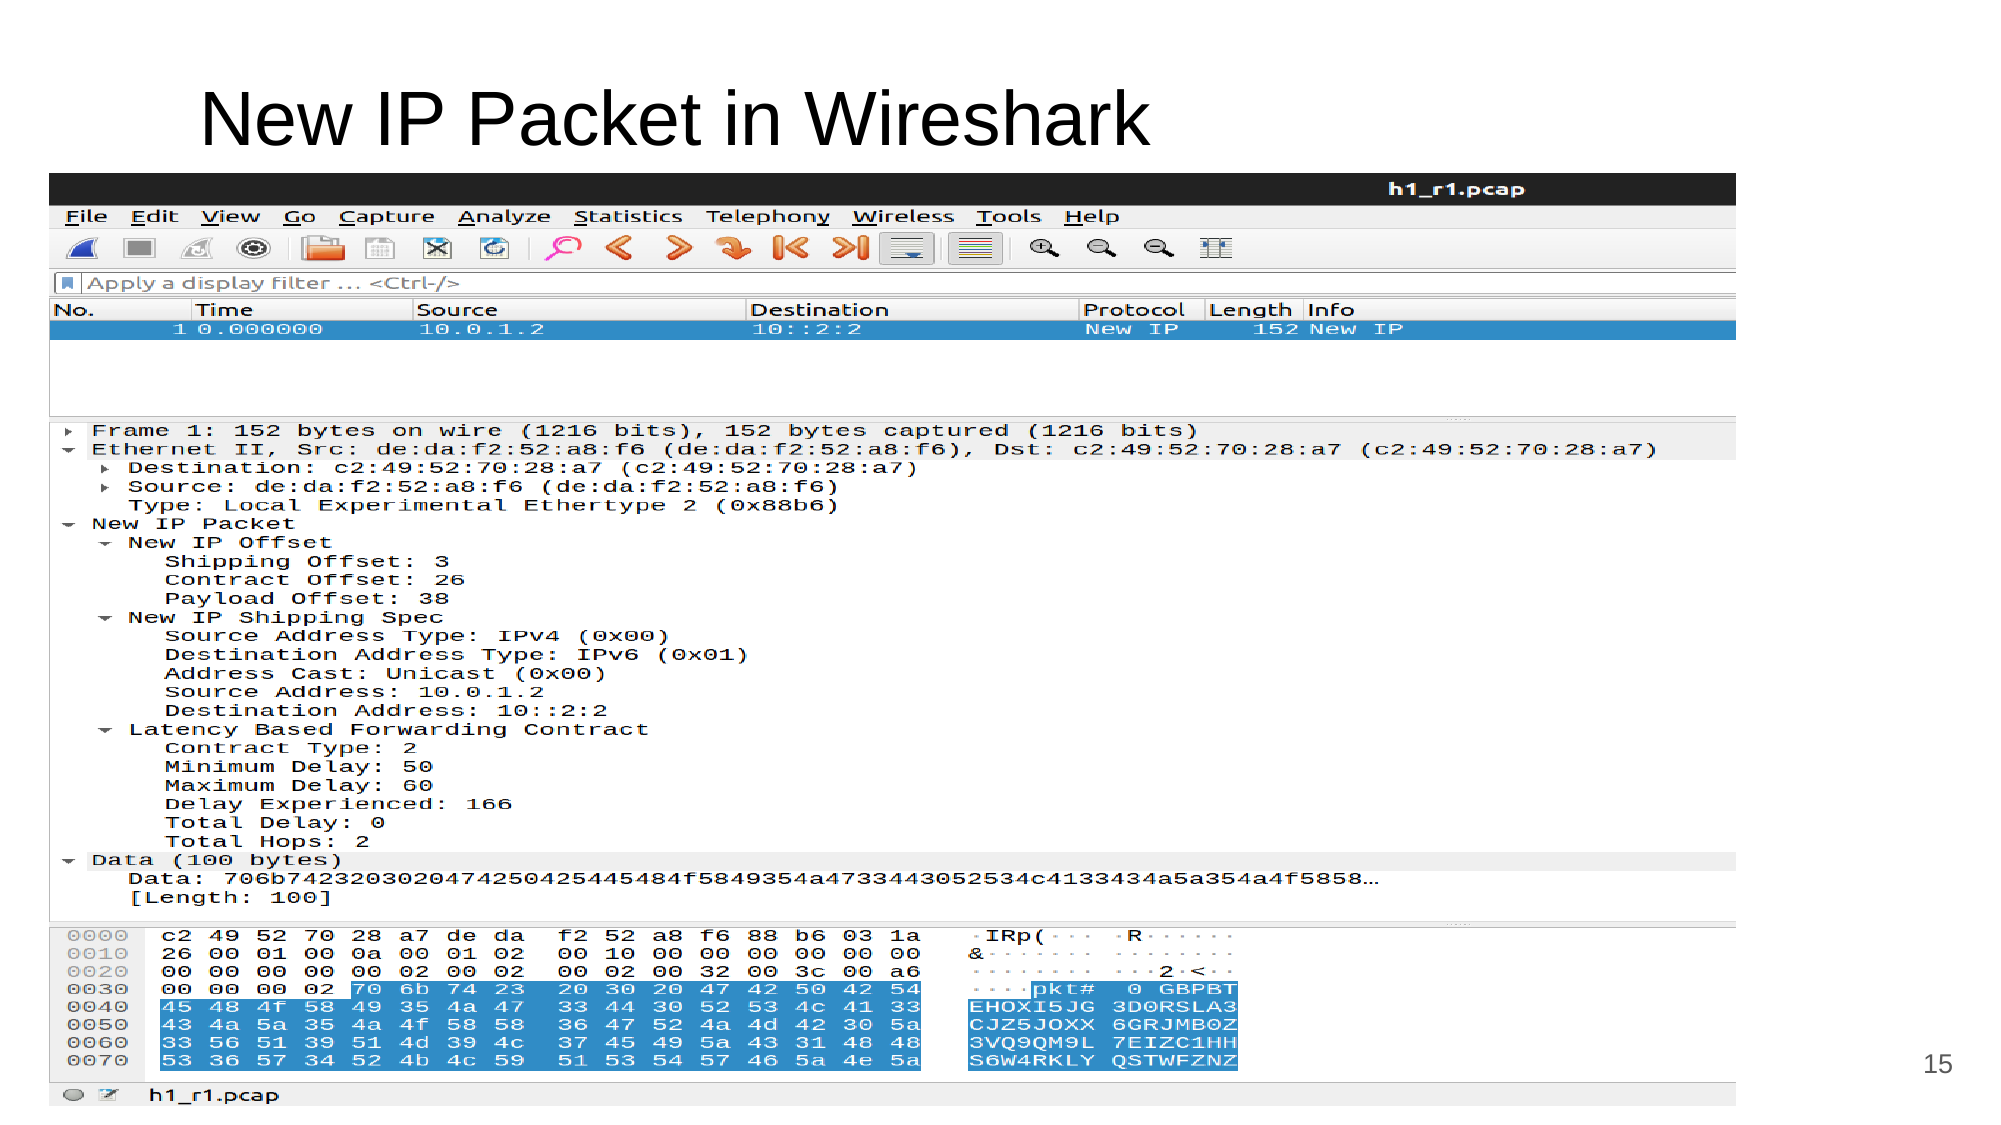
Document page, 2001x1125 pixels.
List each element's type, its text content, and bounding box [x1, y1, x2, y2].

picture [49, 172, 1736, 1107]
slide_number ‹#› [1853, 1019, 1974, 1106]
title New IP Packet in Wireshark [179, 48, 1821, 258]
